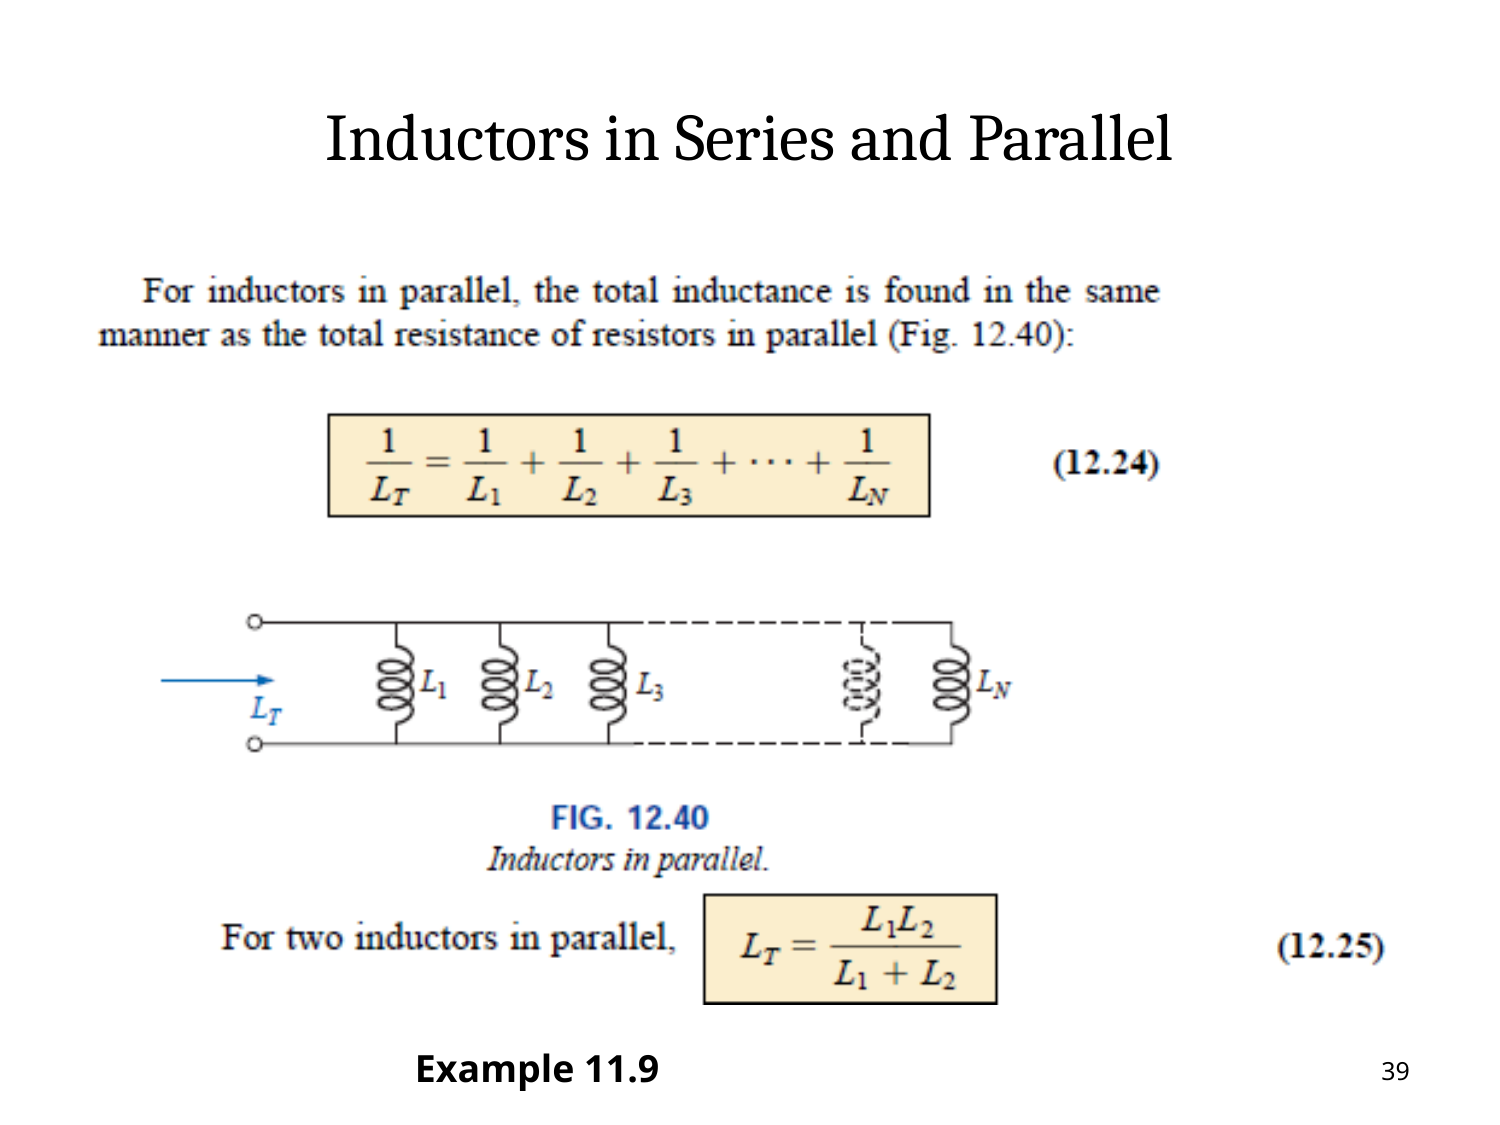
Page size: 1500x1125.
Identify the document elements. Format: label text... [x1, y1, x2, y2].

title Inductors in Series and Parallel [75, 45, 1425, 233]
picture [87, 274, 1388, 1005]
slide_number ‹#› [1074, 1042, 1425, 1103]
text_box Example 11.9 [399, 1037, 775, 1098]
picture [212, 912, 688, 963]
